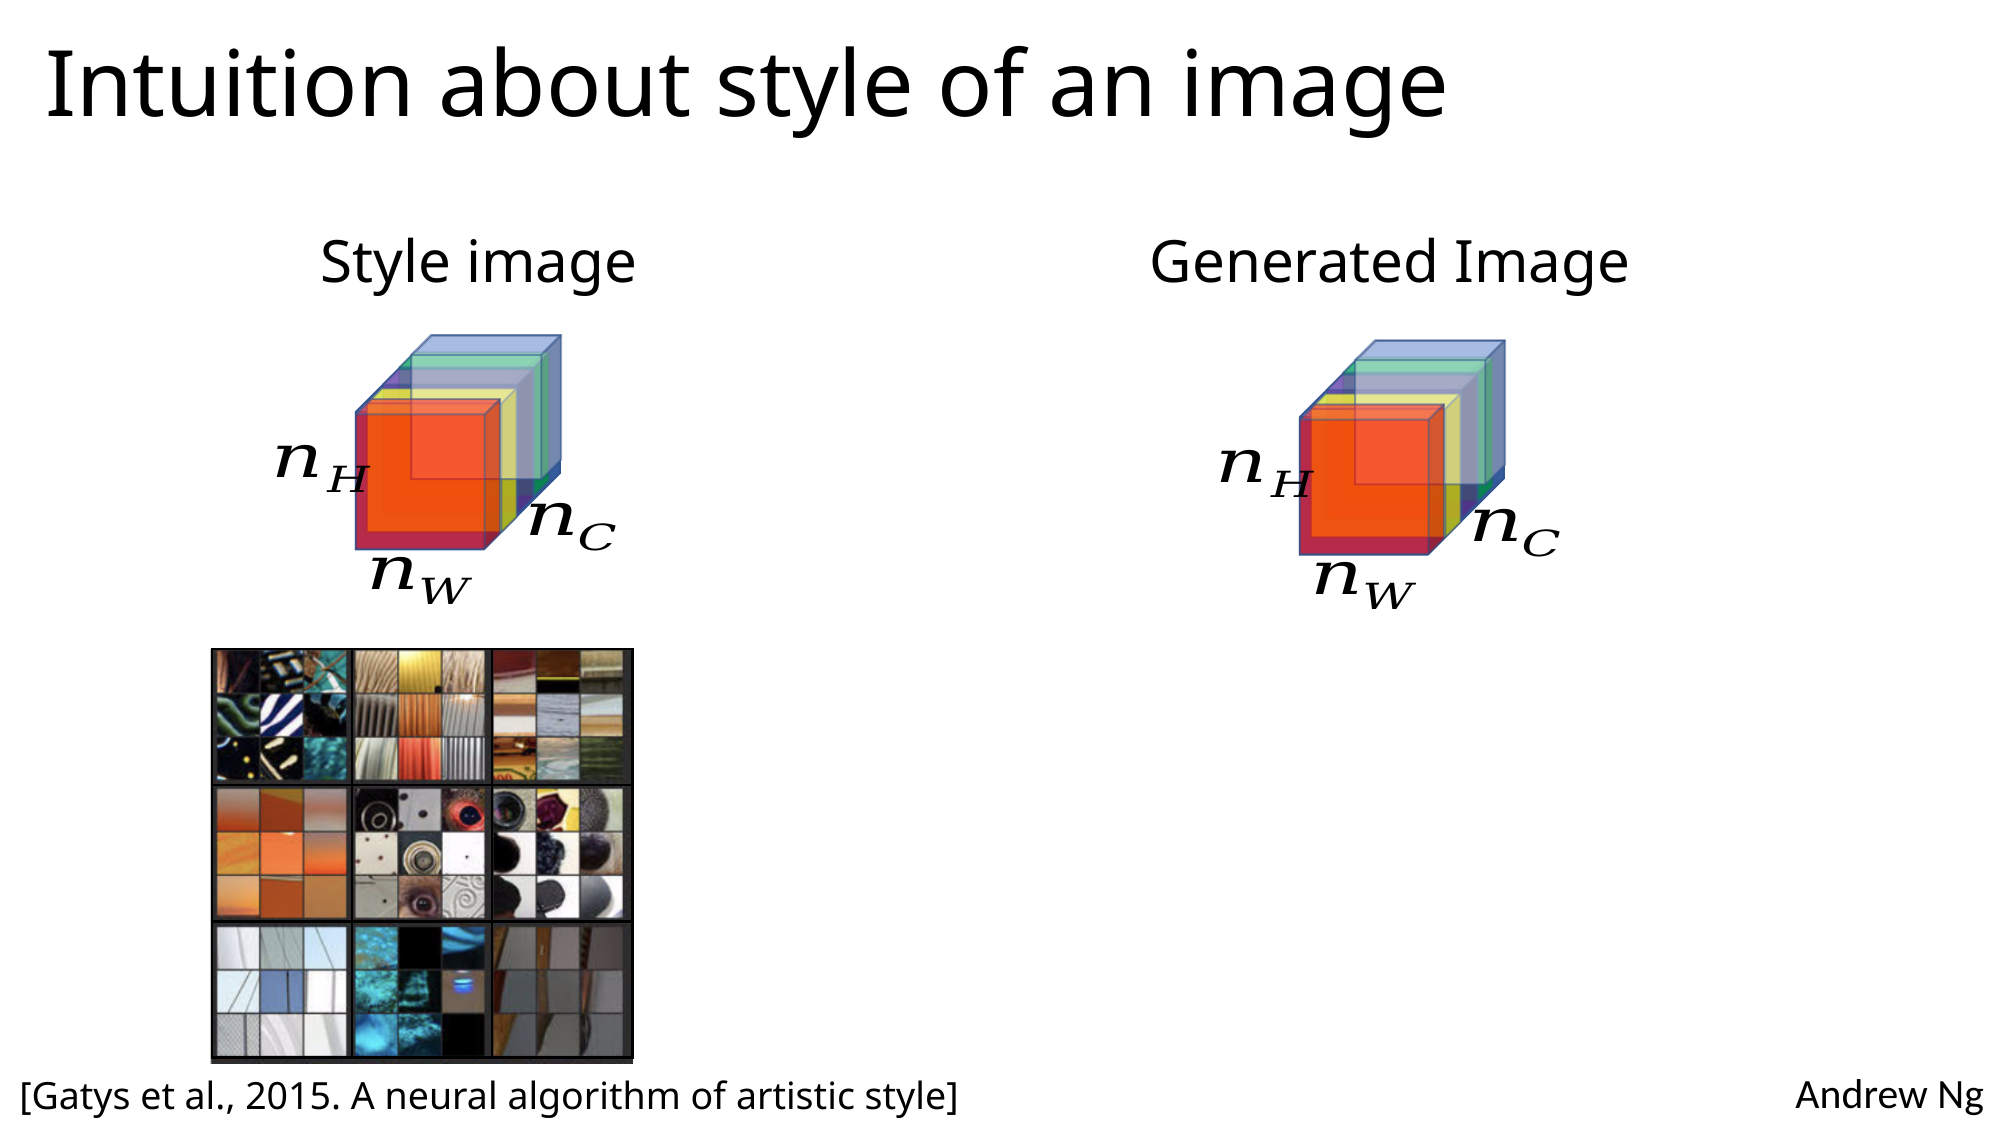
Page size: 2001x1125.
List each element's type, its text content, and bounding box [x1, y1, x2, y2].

text_box [Gatys et al., 2015. A neural algorithm of artistic style] [4, 1064, 975, 1125]
title Intuition about style of an image [30, 29, 2000, 248]
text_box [271, 335, 621, 613]
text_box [1215, 340, 1565, 618]
text_box Style image [305, 217, 653, 302]
text_box Generated Image [1135, 217, 1645, 302]
picture [208, 648, 633, 1064]
